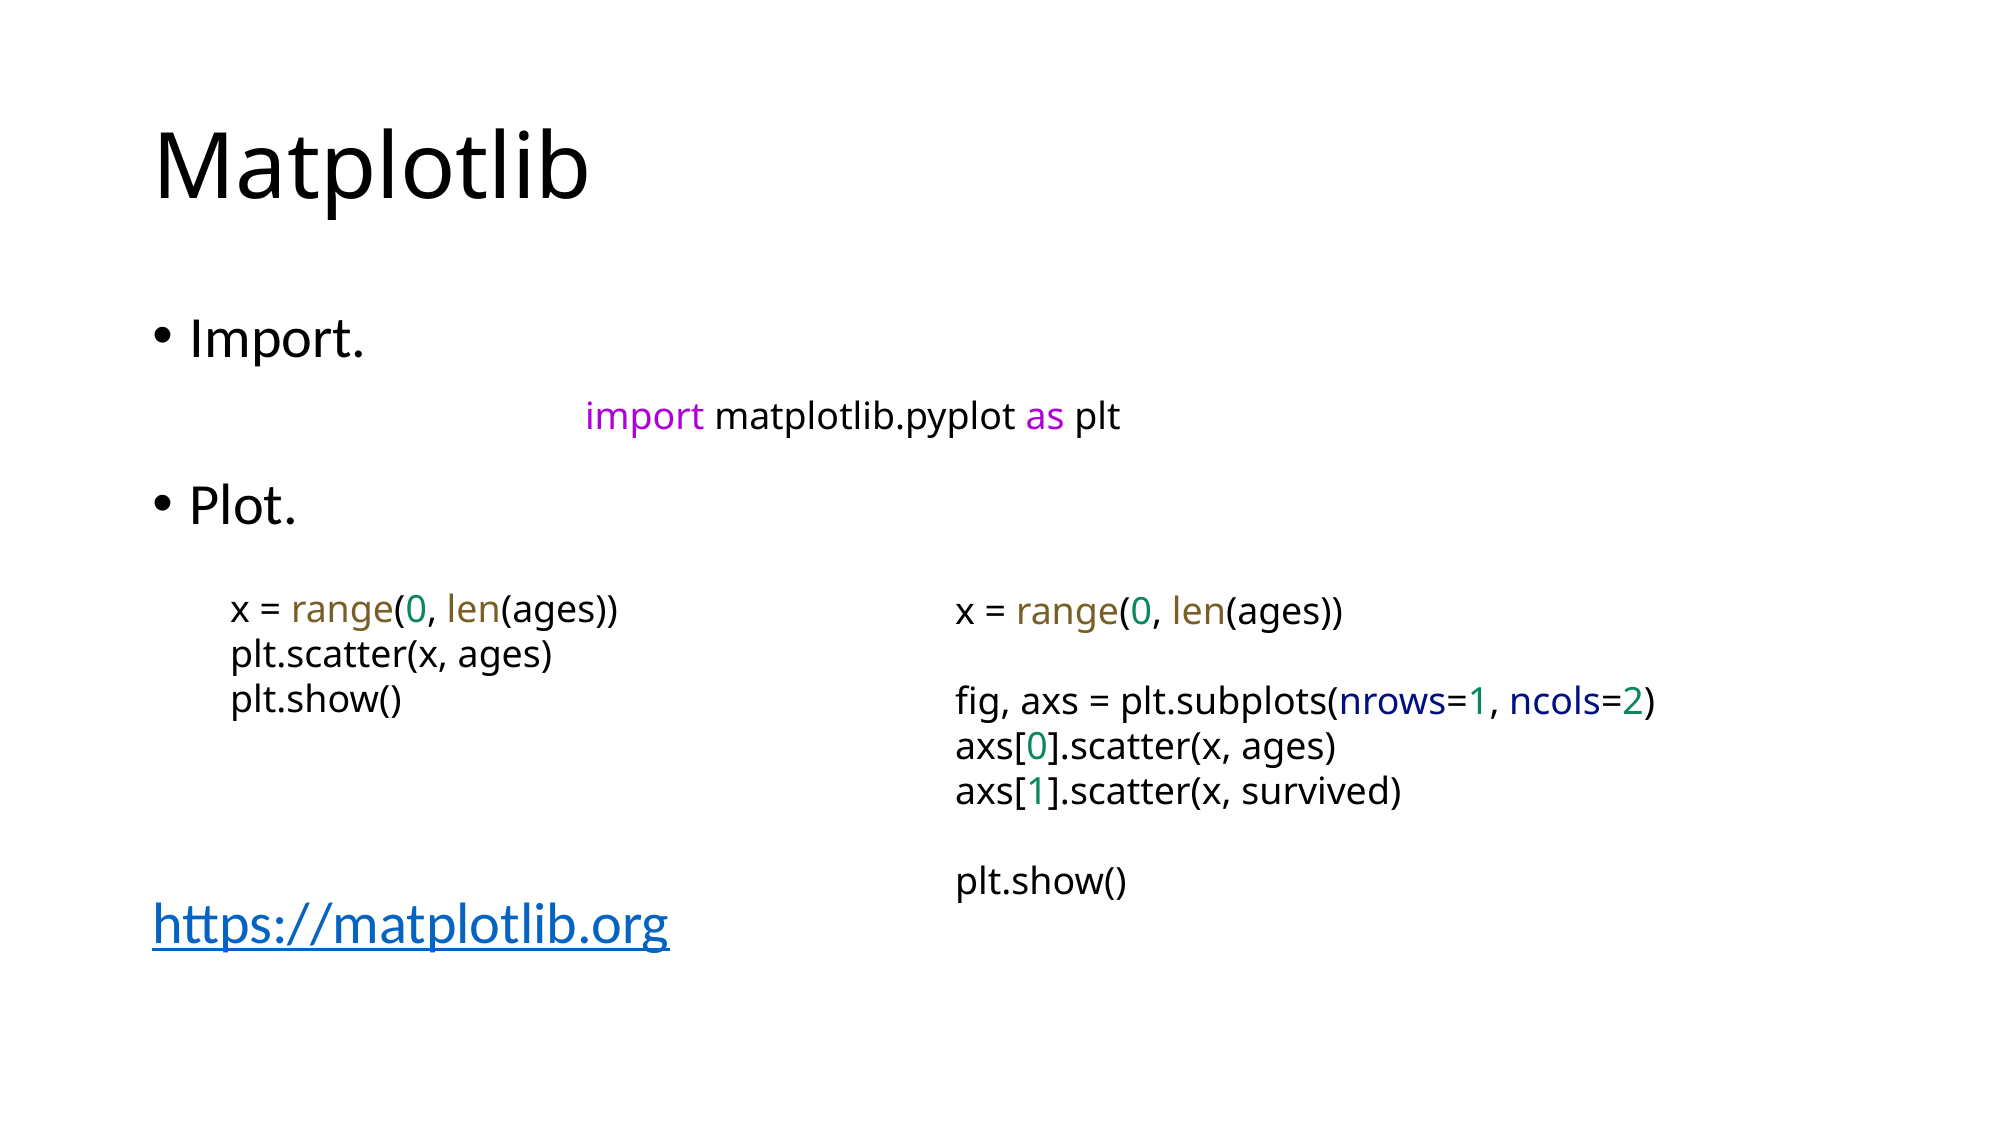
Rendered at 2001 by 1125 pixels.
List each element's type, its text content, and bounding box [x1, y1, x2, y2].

list Import. Plot. https://matplotlib.org [137, 299, 1863, 579]
text_box import matplotlib.pyplot as plt [570, 384, 1136, 445]
title Matplotlib [137, 59, 1863, 278]
text_box x = range(0, len(ages)) fig, axs = plt.subplots(nrows=1, ncols=2) axs[0].scatter(x, ages) axs[1].scatter(x, survived) plt.show() [862, 579, 1863, 910]
text_box x = range(0, len(ages)) plt.scatter(x, ages) plt.show() [137, 577, 1138, 728]
list Import. Plot. https://matplotlib.org [137, 728, 1863, 1014]
